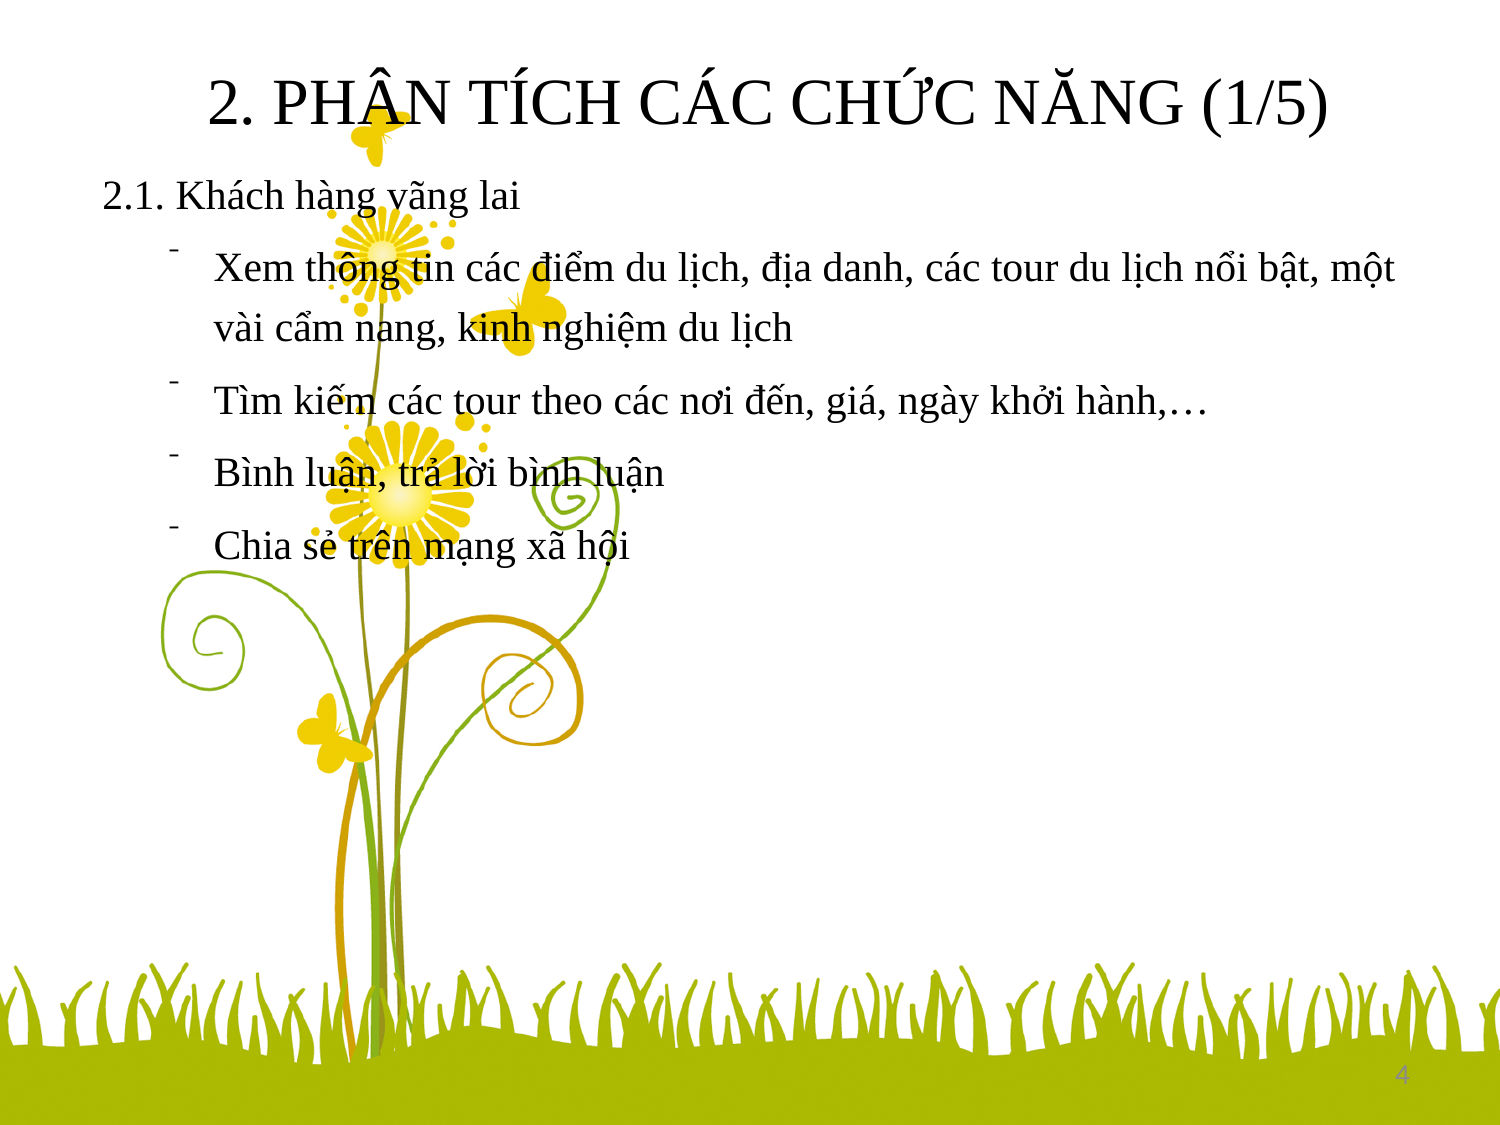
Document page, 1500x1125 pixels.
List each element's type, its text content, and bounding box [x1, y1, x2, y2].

picture [0, 0, 1500, 1125]
title 2. PHÂN TÍCH CÁC CHỨC NĂNG (1/5) [75, 50, 1463, 225]
list 2.1. Khách hàng vãng lai Xem thông tin các điểm du lịch, địa danh, các tour du lịch nổi bật, một vài cẩm nang, kinh nghiệm du lịch Tìm kiếm các tour theo các nơi đến, giá, ngày khởi hành,… Bình luận, trả lời bình luận Chia sẻ trên mạng xã hội [76, 149, 1427, 1025]
slide_number 4 [1074, 1042, 1425, 1103]
